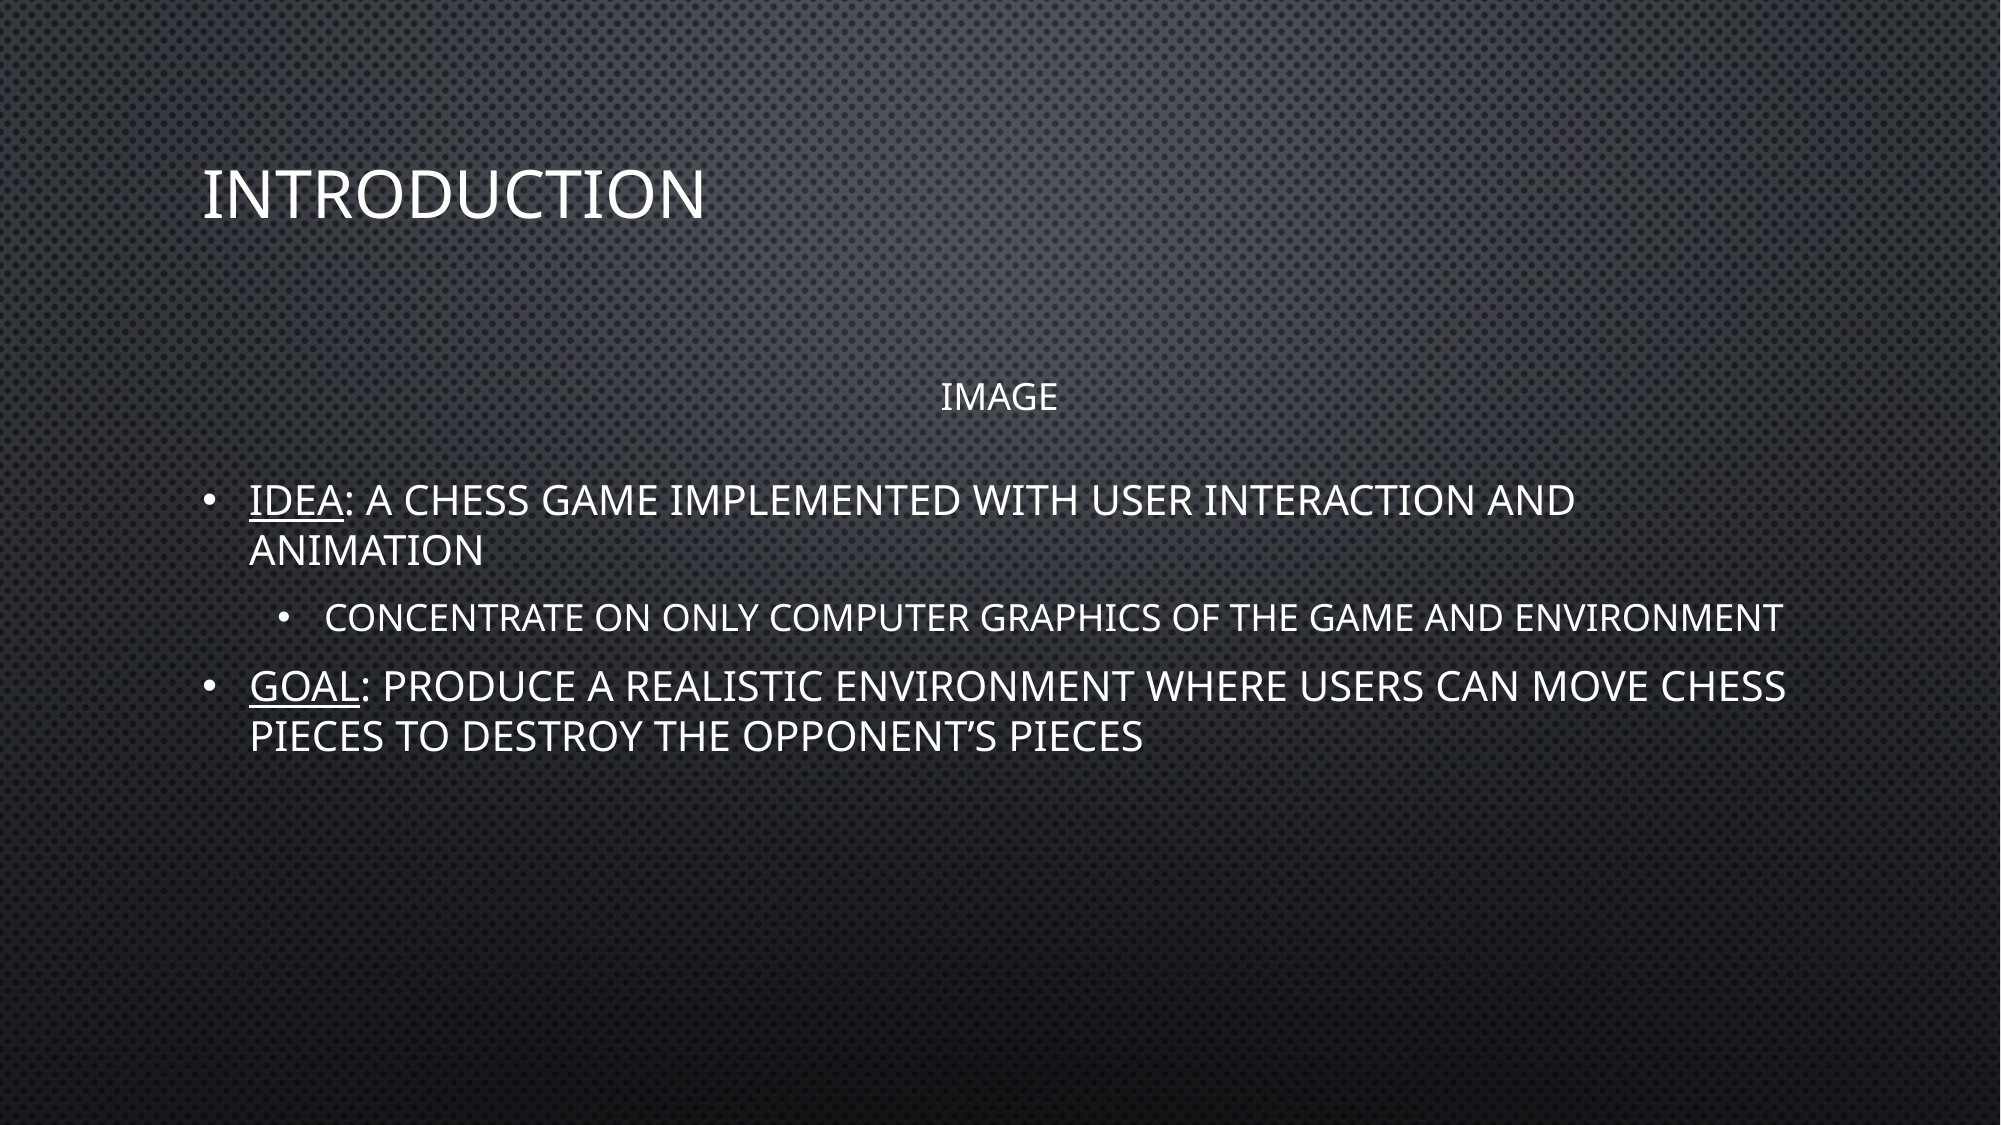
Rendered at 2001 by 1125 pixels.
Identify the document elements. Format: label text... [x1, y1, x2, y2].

title Introduction [187, 99, 1813, 284]
text_box IMAGE [925, 365, 1074, 426]
list IDEA: A Chess Game implemented with user interaction and animation Concentrate on only computer graphics of the game and environment GOAL: Produce a realistic environment where users can move chess pieces to destroy the opponent’s pieces [187, 284, 1813, 950]
